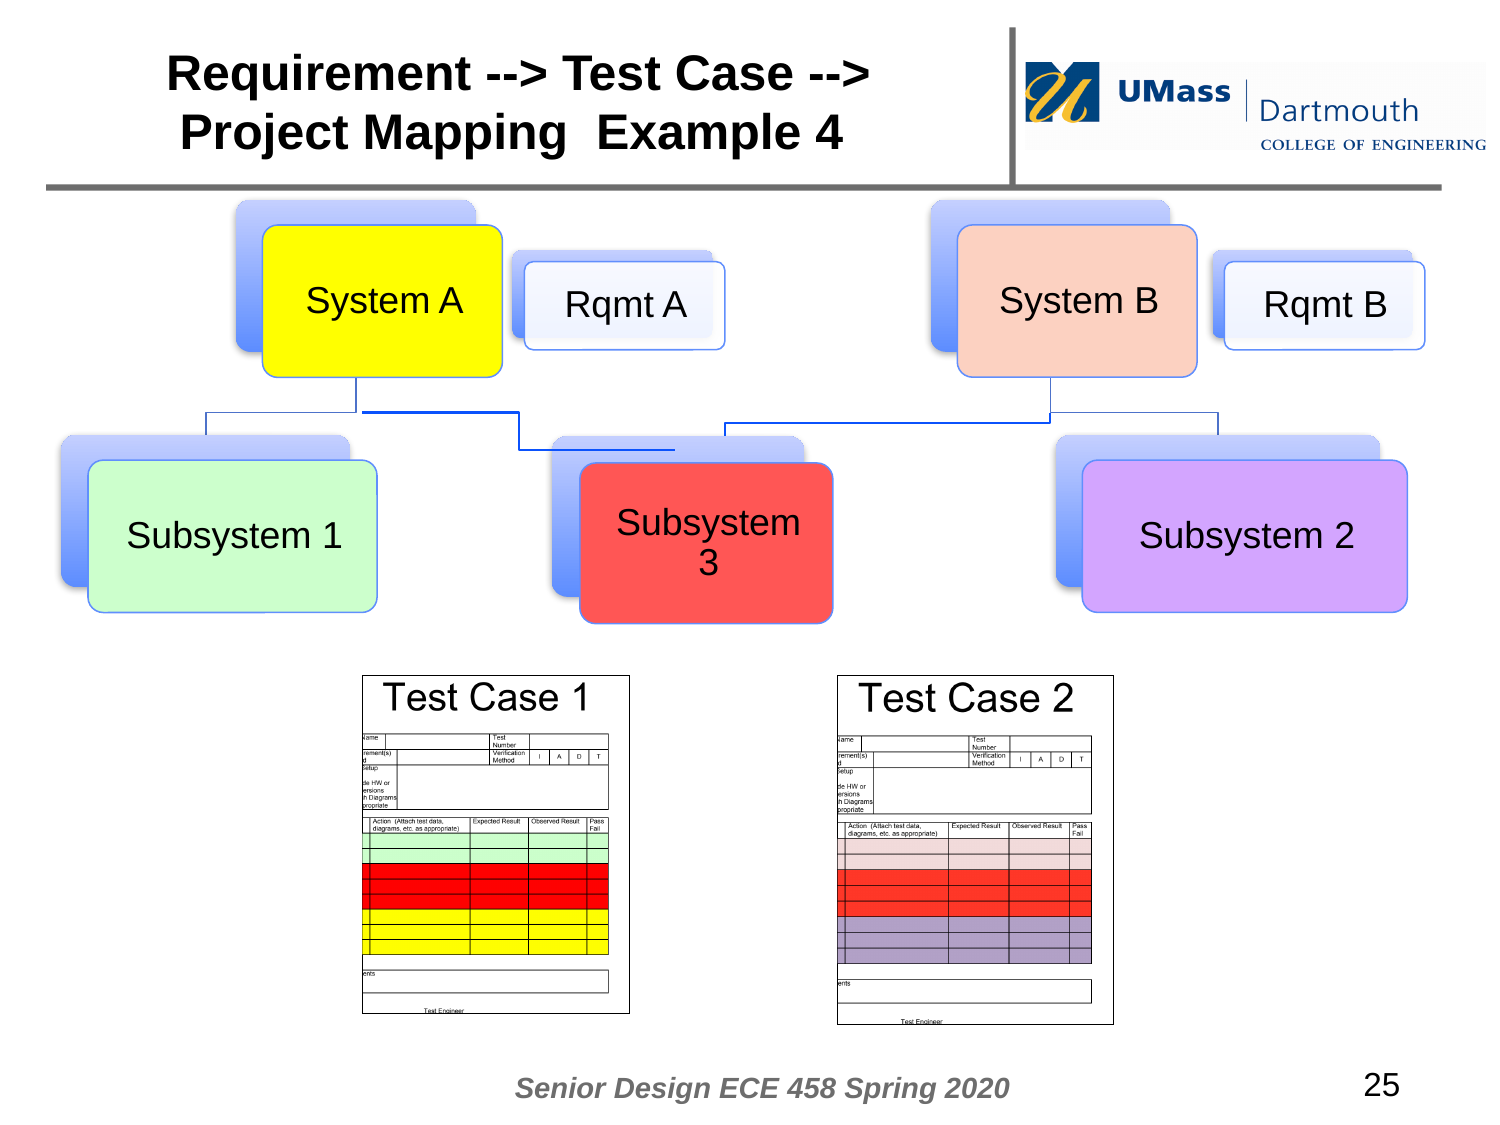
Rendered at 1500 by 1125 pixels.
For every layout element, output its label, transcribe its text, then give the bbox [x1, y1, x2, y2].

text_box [1212, 187, 1426, 413]
picture [1025, 62, 1486, 150]
title Requirement --> Test Case --> Project Mapping Example 4 [125, 50, 913, 150]
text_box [837, 674, 1114, 1026]
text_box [724, 412, 1051, 451]
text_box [362, 412, 676, 451]
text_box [537, 449, 913, 638]
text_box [512, 187, 726, 413]
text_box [362, 674, 630, 1015]
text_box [782, 212, 1408, 613]
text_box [75, 212, 532, 613]
